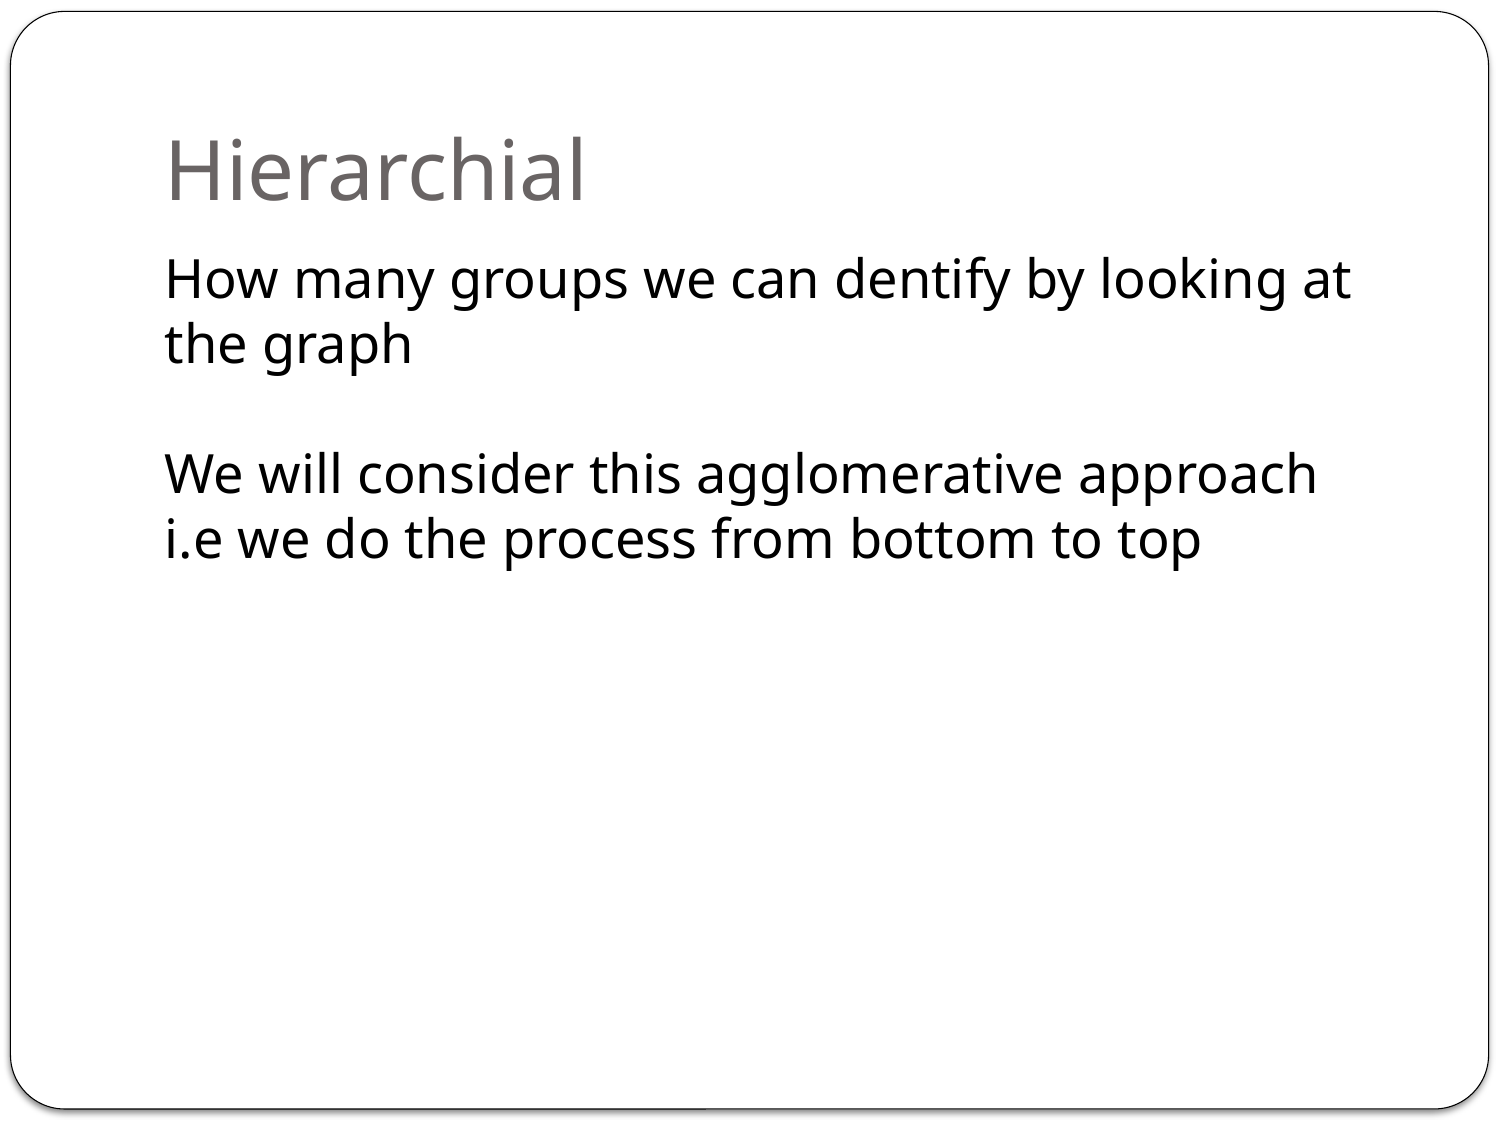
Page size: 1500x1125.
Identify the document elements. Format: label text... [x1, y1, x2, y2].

text_box Hierarchial [150, 45, 1425, 233]
text_box How many groups we can dentify by looking at the graph We will consider this agglomerative approach i.e we do the process from bottom to top [150, 237, 1425, 988]
